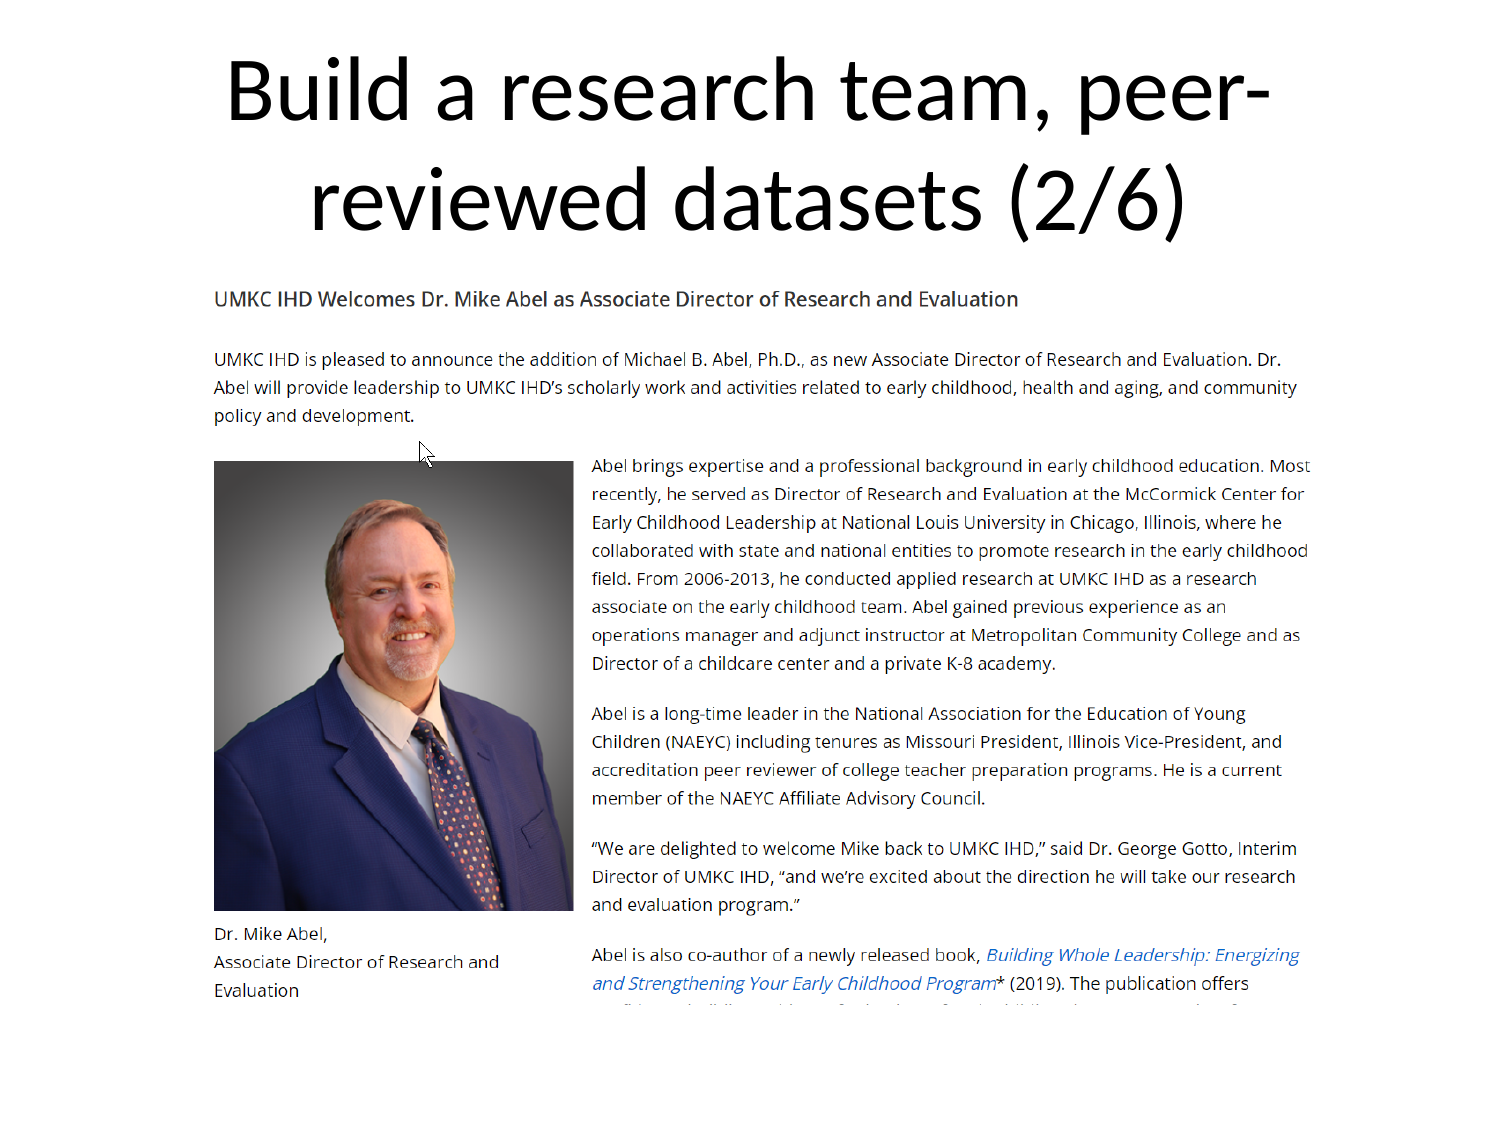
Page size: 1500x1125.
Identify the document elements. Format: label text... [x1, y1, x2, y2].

picture [166, 262, 1336, 1005]
title Build a research team, peer-reviewed datasets (2/6) [75, 45, 1425, 233]
